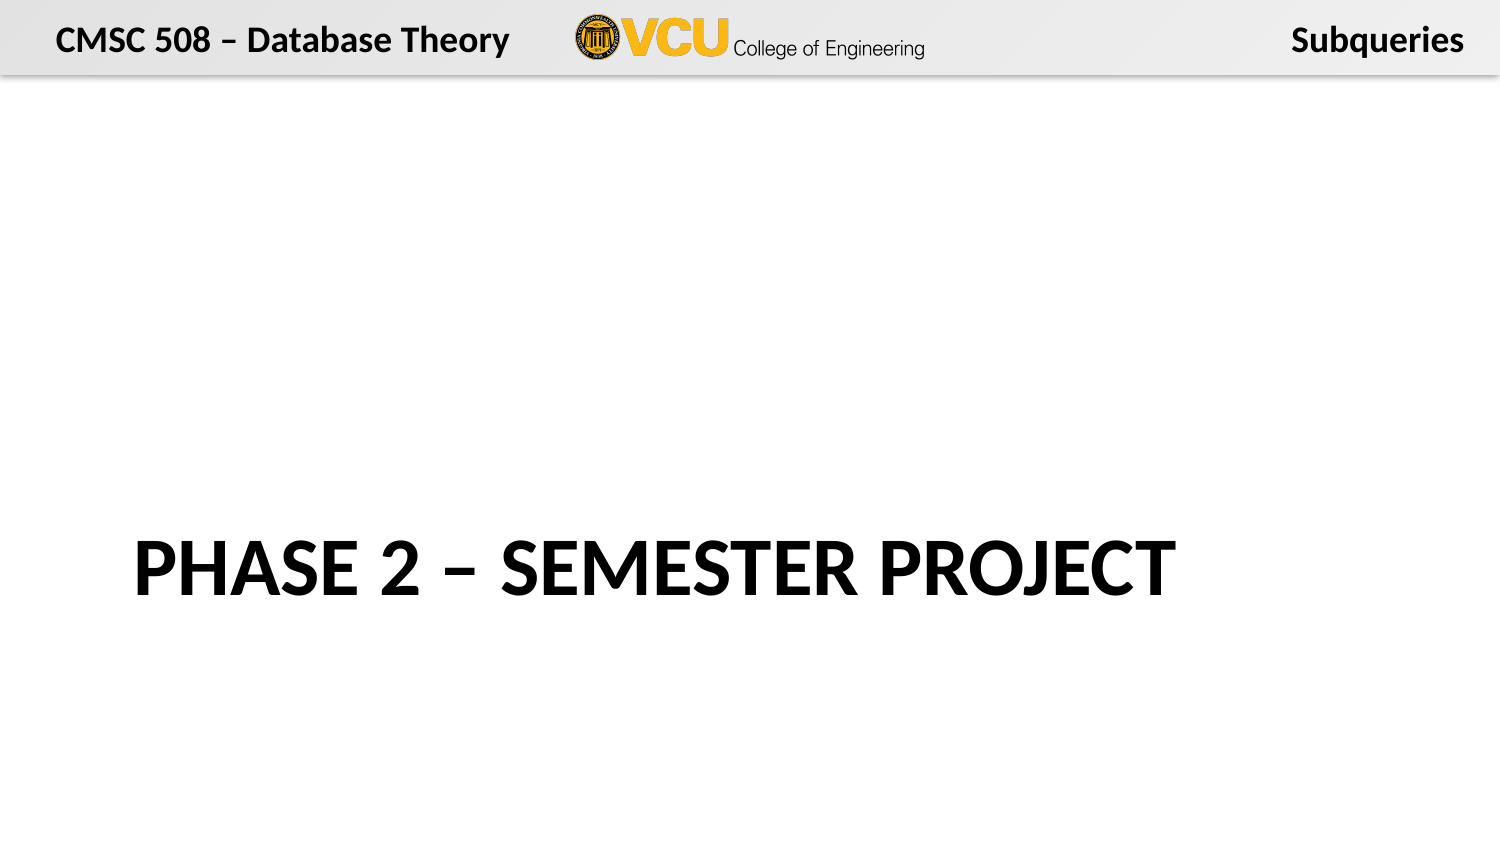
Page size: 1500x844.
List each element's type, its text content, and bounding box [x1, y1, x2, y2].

picture [575, 14, 924, 60]
title Phase 2 – semester project [118, 542, 1394, 710]
